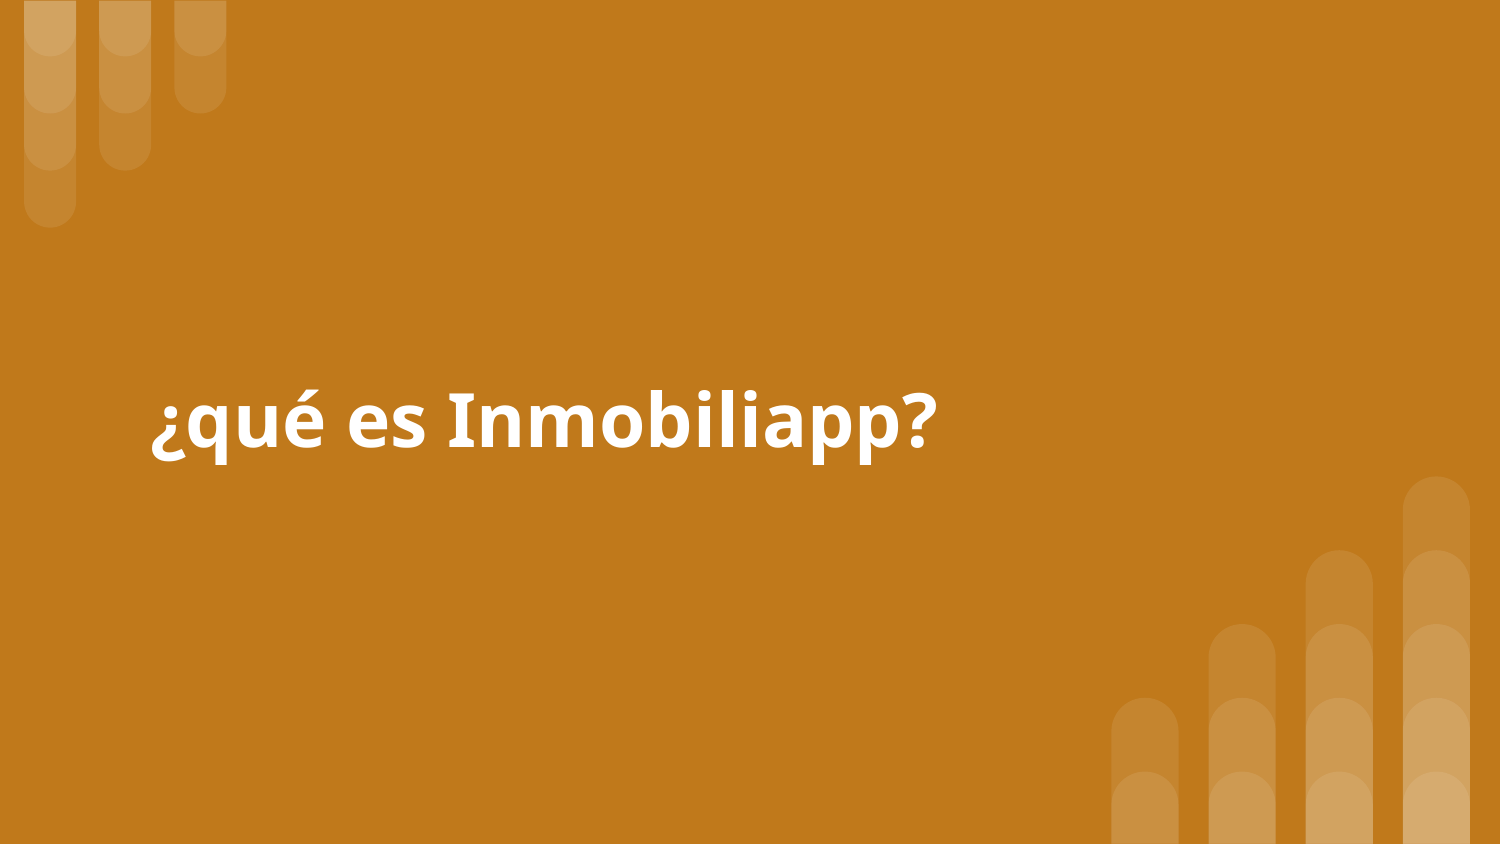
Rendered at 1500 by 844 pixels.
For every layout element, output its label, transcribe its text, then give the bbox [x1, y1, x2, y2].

title ¿qué es Inmobiliapp? [135, 264, 1097, 572]
